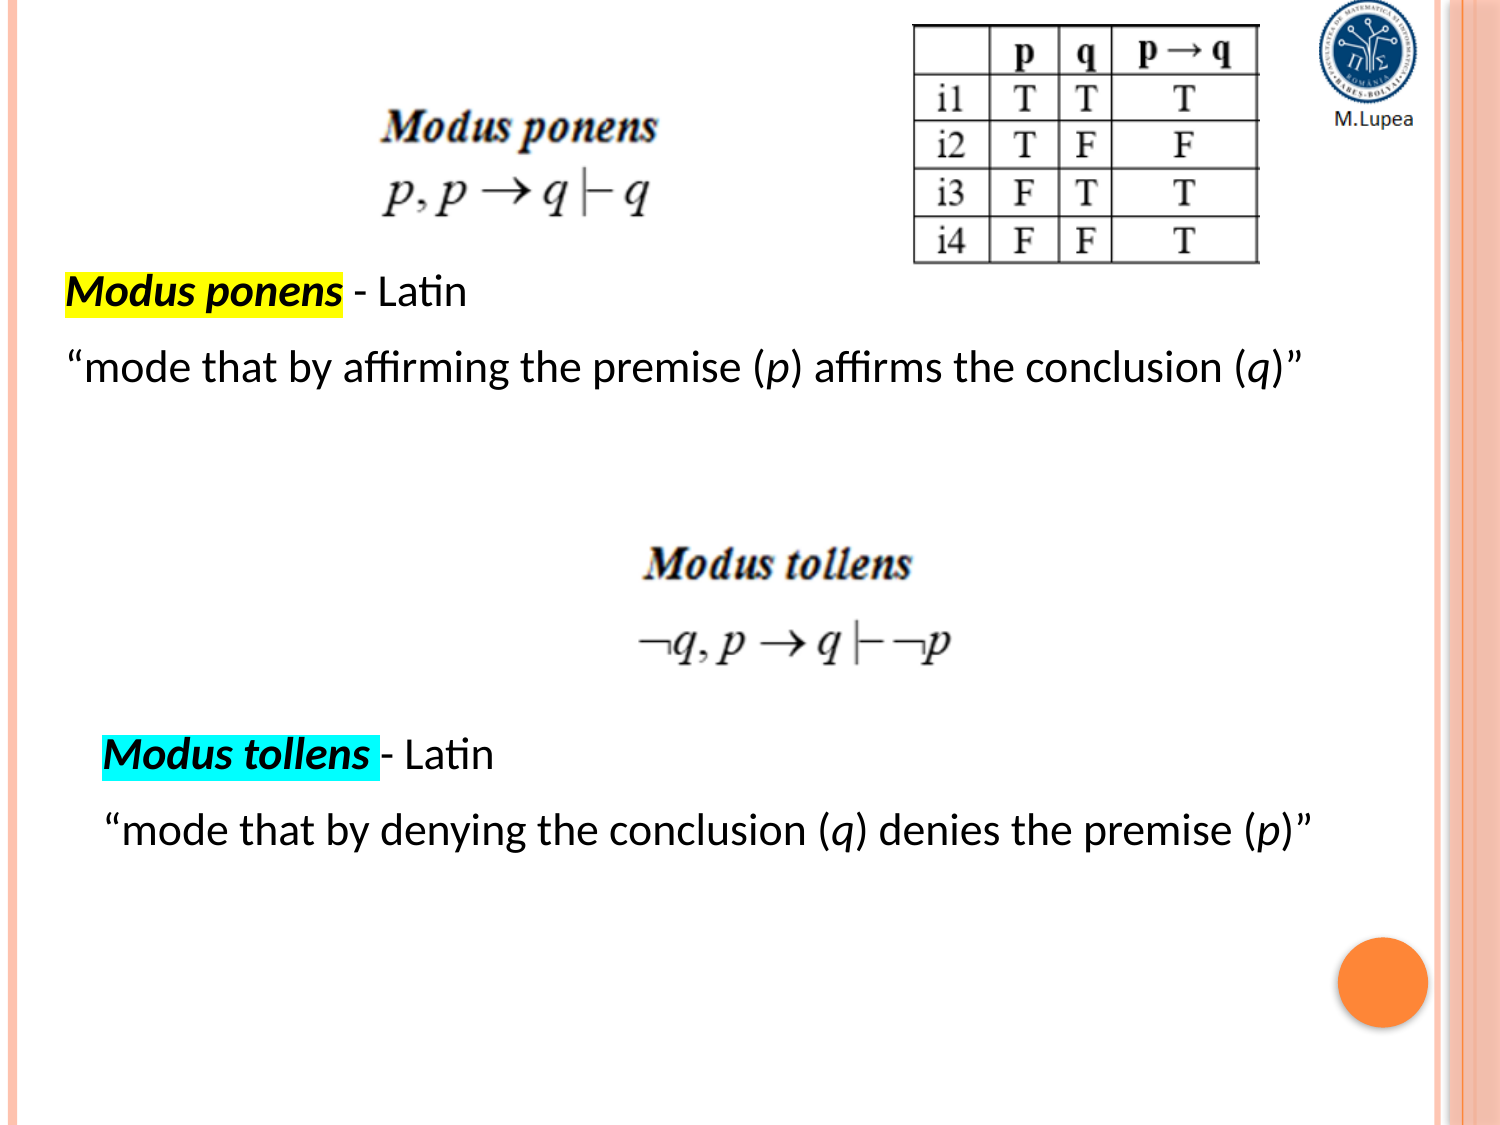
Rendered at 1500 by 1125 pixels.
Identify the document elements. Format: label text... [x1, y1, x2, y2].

picture [1318, 0, 1424, 138]
text_box Modus ponens - Latin “mode that by affirming the premise (p) affirms the conclusion (q)” [49, 249, 1400, 399]
picture [368, 98, 663, 226]
picture [911, 24, 1260, 267]
picture [636, 527, 960, 688]
text_box Modus tollens - Latin “mode that by denying the conclusion (q) denies the premise (p)” [87, 712, 1350, 862]
